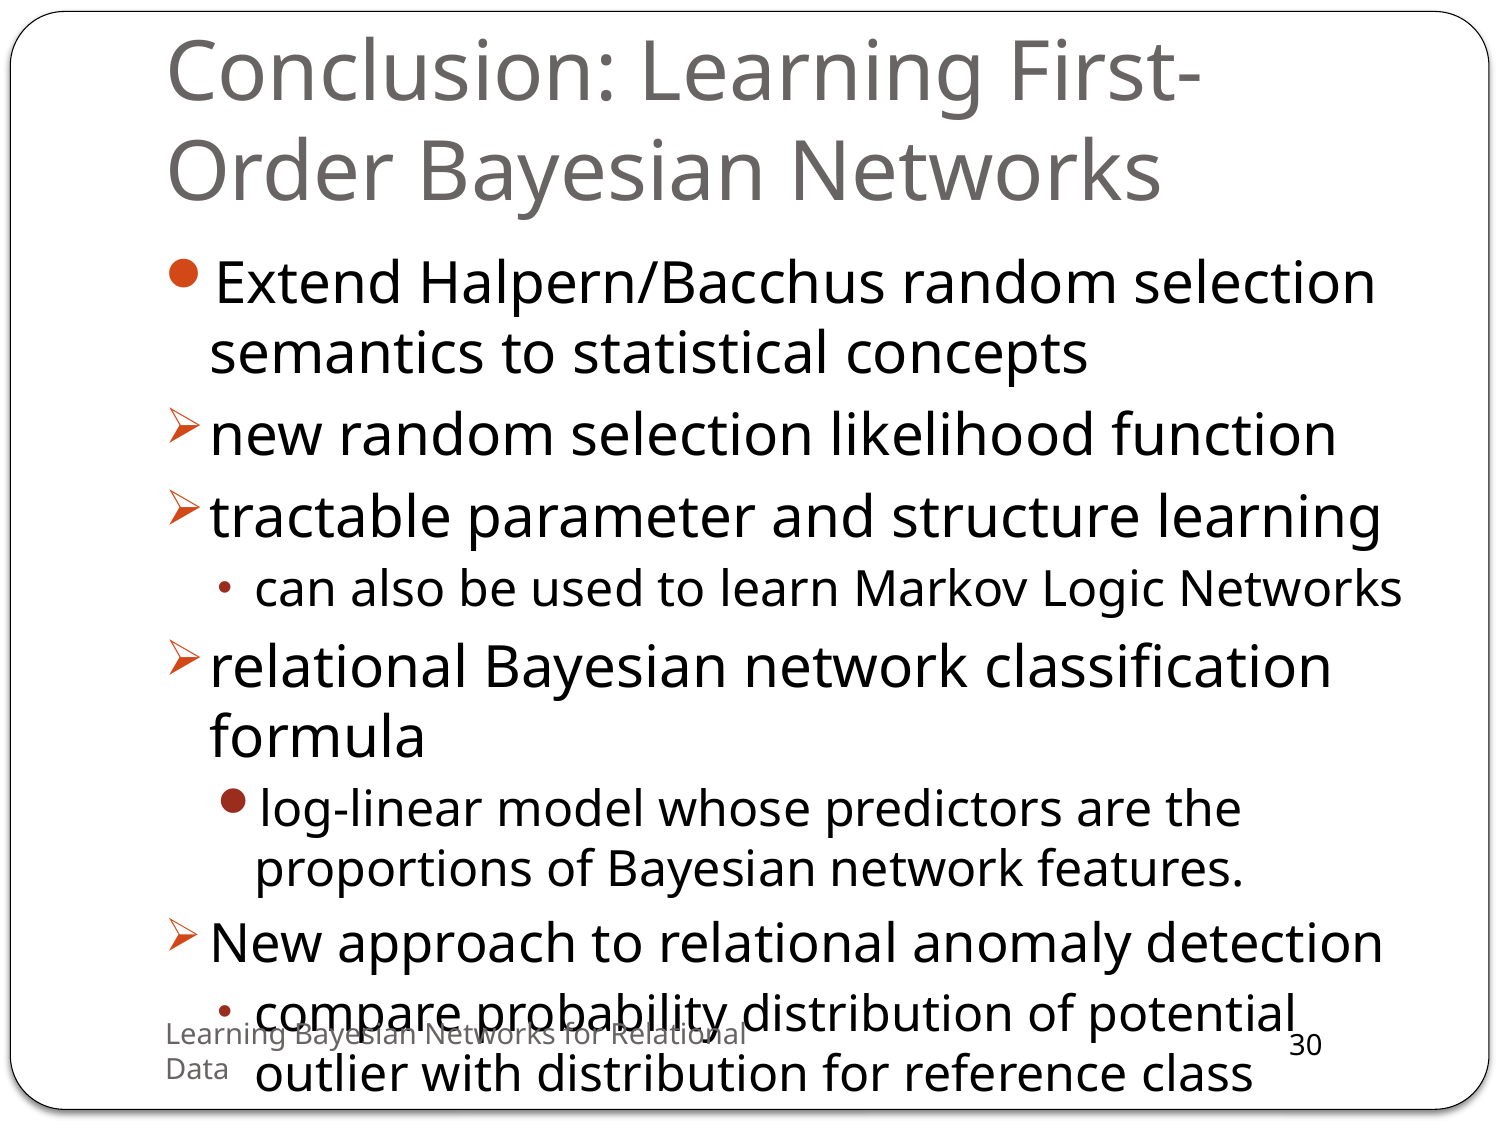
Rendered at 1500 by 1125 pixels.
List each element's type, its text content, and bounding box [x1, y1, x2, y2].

footer Learning Bayesian Networks for Relational Data [150, 1012, 800, 1088]
title Conclusion: Learning First-Order Bayesian Networks [150, 45, 1425, 233]
list Extend Halpern/Bacchus random selection semantics to statistical concepts new random selection likelihood function tractable parameter and structure learning can also be used to learn Markov Logic Networks relational Bayesian network classification formula log-linear model whose predictors are the proportions of Bayesian network features. New approach to relational anomaly detection compare probability distribution of potential outlier with distribution for reference class [150, 237, 1425, 1013]
